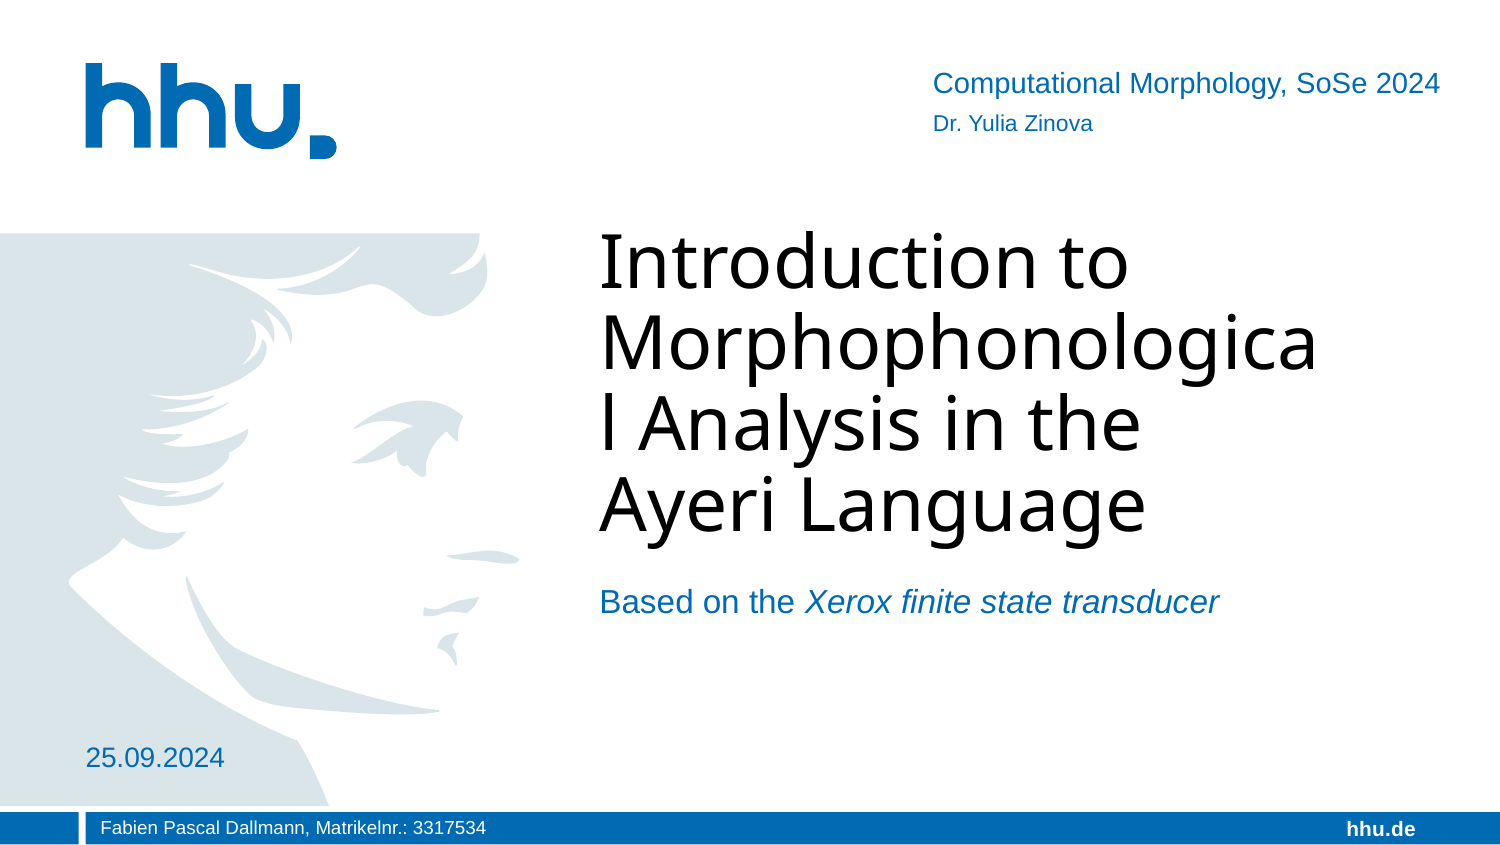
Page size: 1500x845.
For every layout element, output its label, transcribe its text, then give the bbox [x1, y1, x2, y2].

title Introduction to Morphophonological Analysis in the Ayeri Language [599, 372, 1322, 548]
list 25.09.2024 [85, 731, 424, 777]
text_box Computational Morphology, SoSe 2024 Dr. Yulia Zinova [933, 56, 1500, 102]
text_box Fabien Pascal Dallmann, Matrikelnr.: 3317534 [100, 806, 1270, 831]
subtitle Based on the Xerox finite state transducer [599, 573, 1322, 673]
